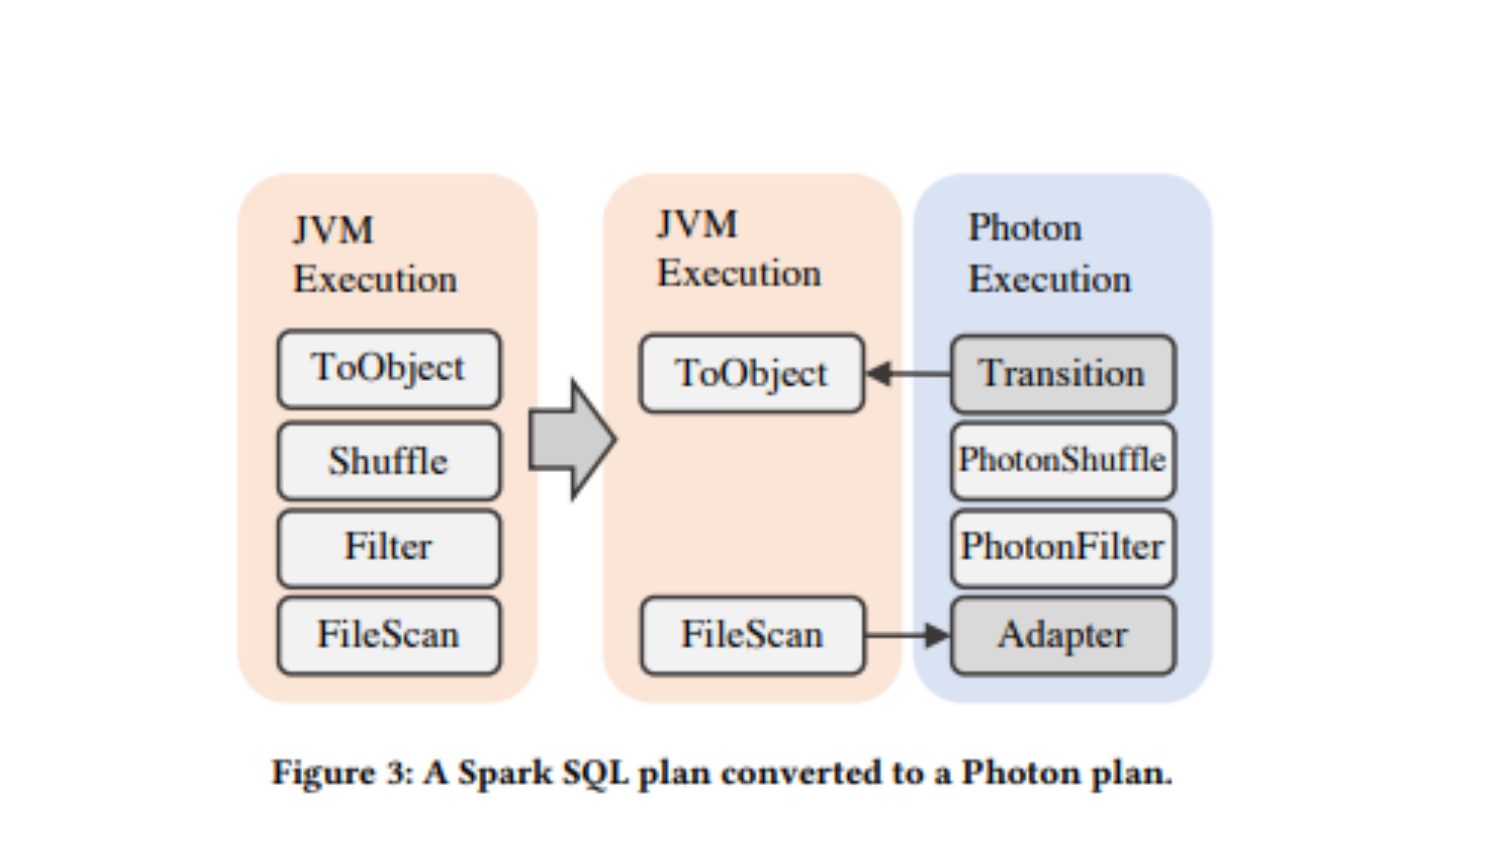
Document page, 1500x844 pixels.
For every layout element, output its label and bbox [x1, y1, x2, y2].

picture [123, 50, 1389, 800]
